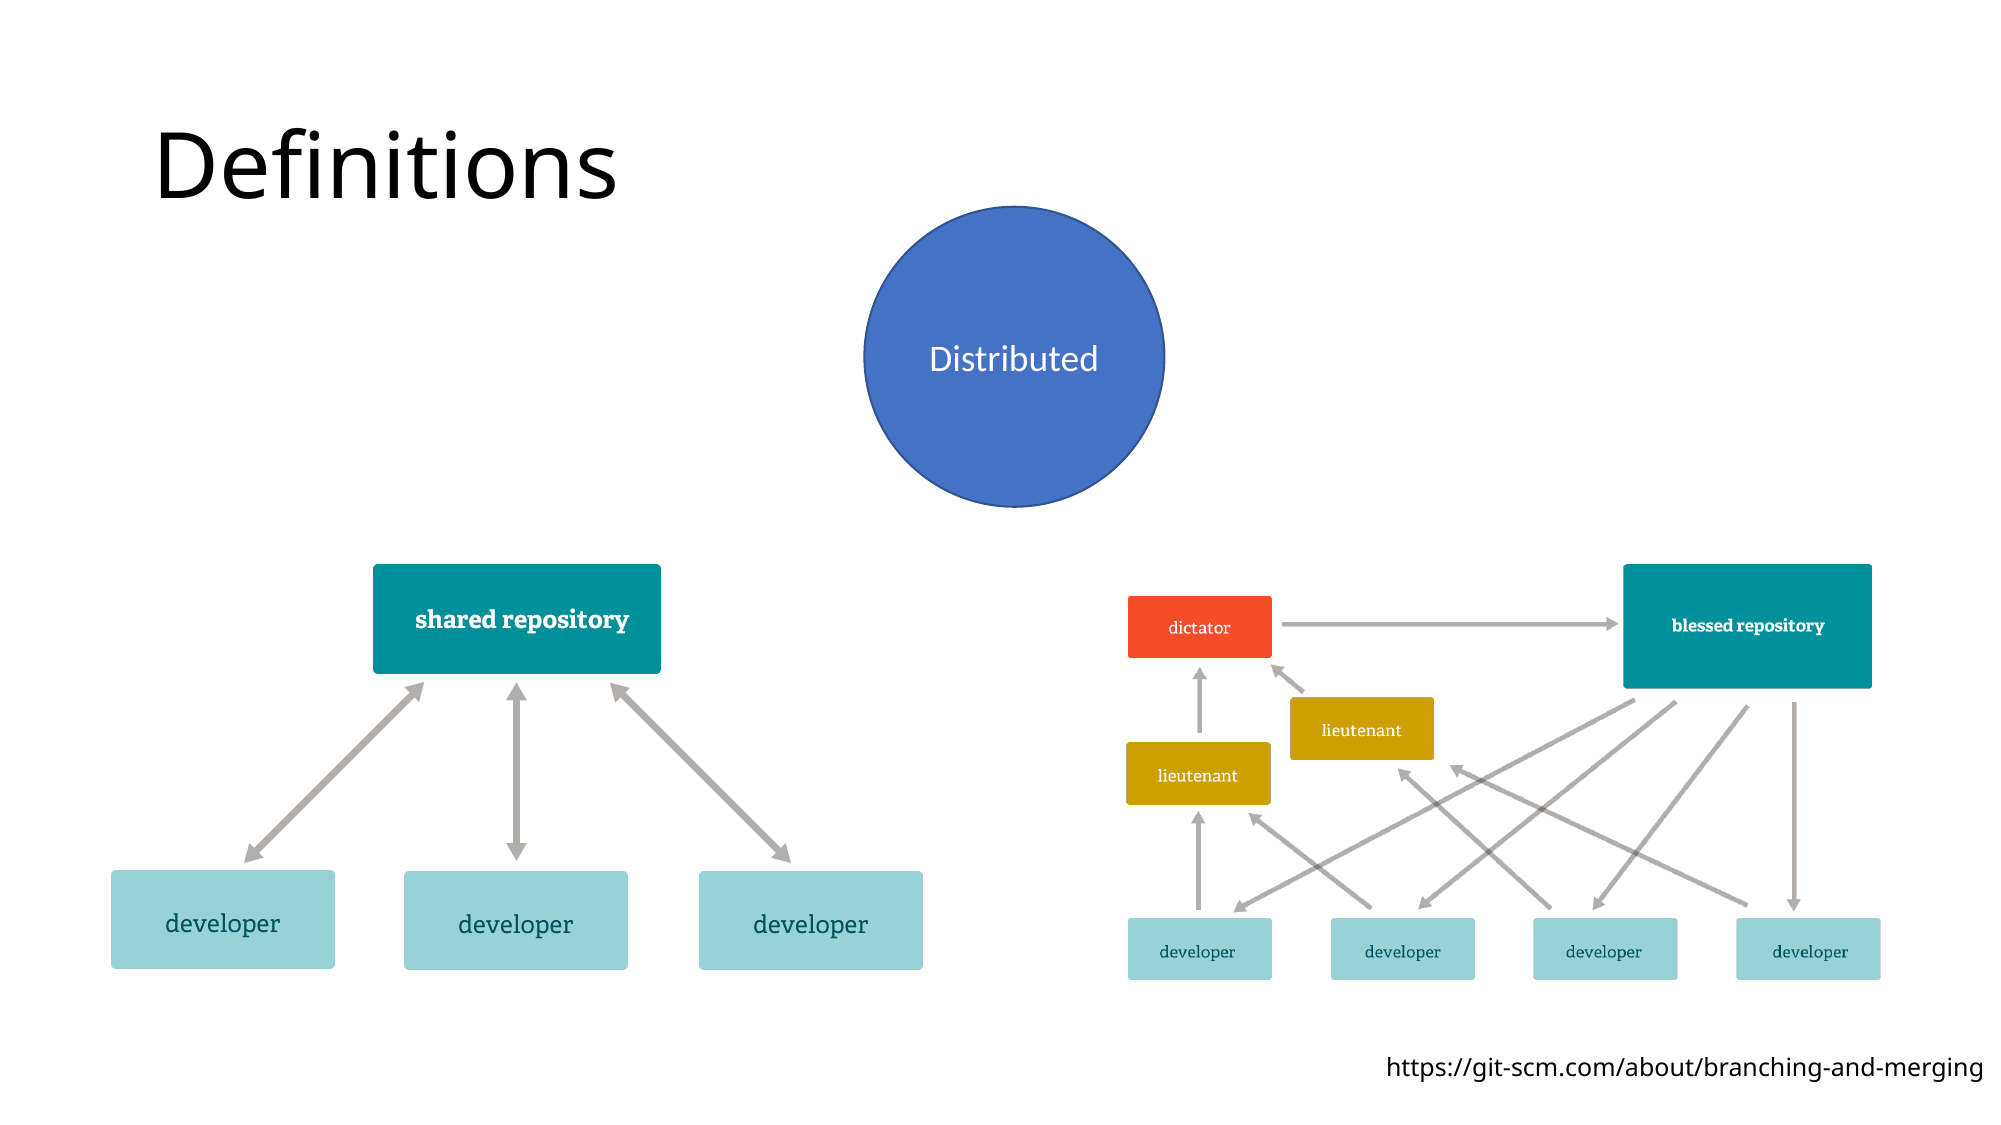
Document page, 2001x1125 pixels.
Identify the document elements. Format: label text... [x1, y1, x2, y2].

picture [1122, 563, 1896, 980]
text_box Distributed [863, 205, 1166, 508]
text_box https://git-scm.com/about/branching-and-merging [0, 1029, 2000, 1104]
picture [100, 562, 929, 980]
title Definitions [137, 59, 1863, 278]
